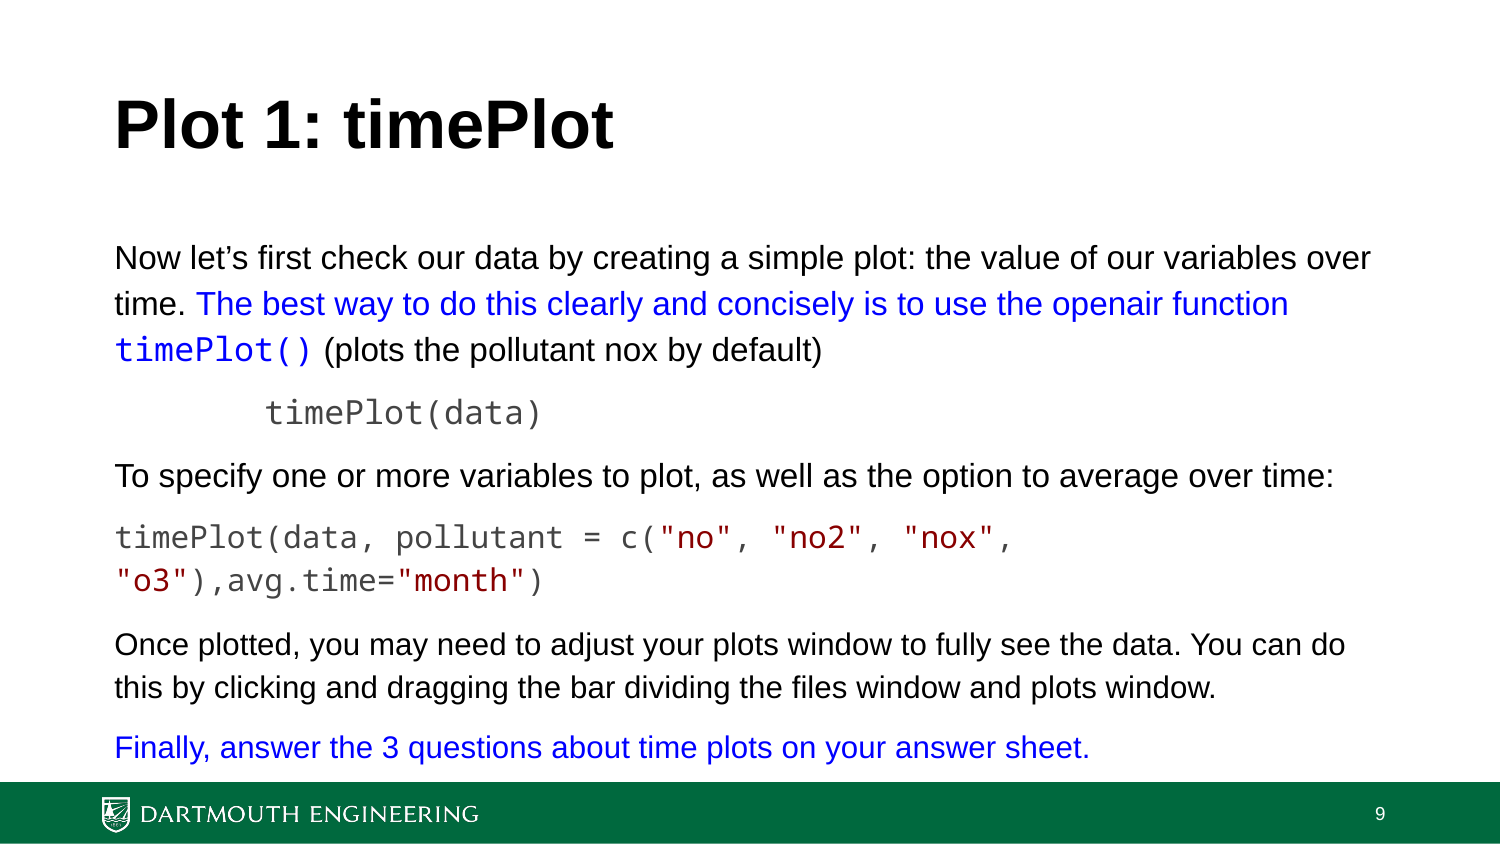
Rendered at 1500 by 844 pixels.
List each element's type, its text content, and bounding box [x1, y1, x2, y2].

slide_number ‹#› [1335, 790, 1397, 836]
title Plot 1: timePlot [103, 44, 1397, 208]
list Now let’s first check our data by creating a simple plot: the value of our variables over time. The best way to do this clearly and concisely is to use the openair function timePlot() (plots the pollutant nox by default) timePlot(data) To specify one or more variables to plot, as well as the option to average over time: timePlot(data, pollutant = c("no", "no2", "nox", "o3"),avg.time="month") Once plotted, you may need to adjust your plots window to fully see the data. You can do this by clicking and dragging the bar dividing the files window and plots window. Finally, answer the 3 questions about time plots on your answer sheet. [103, 224, 1397, 760]
picture [102, 797, 479, 833]
